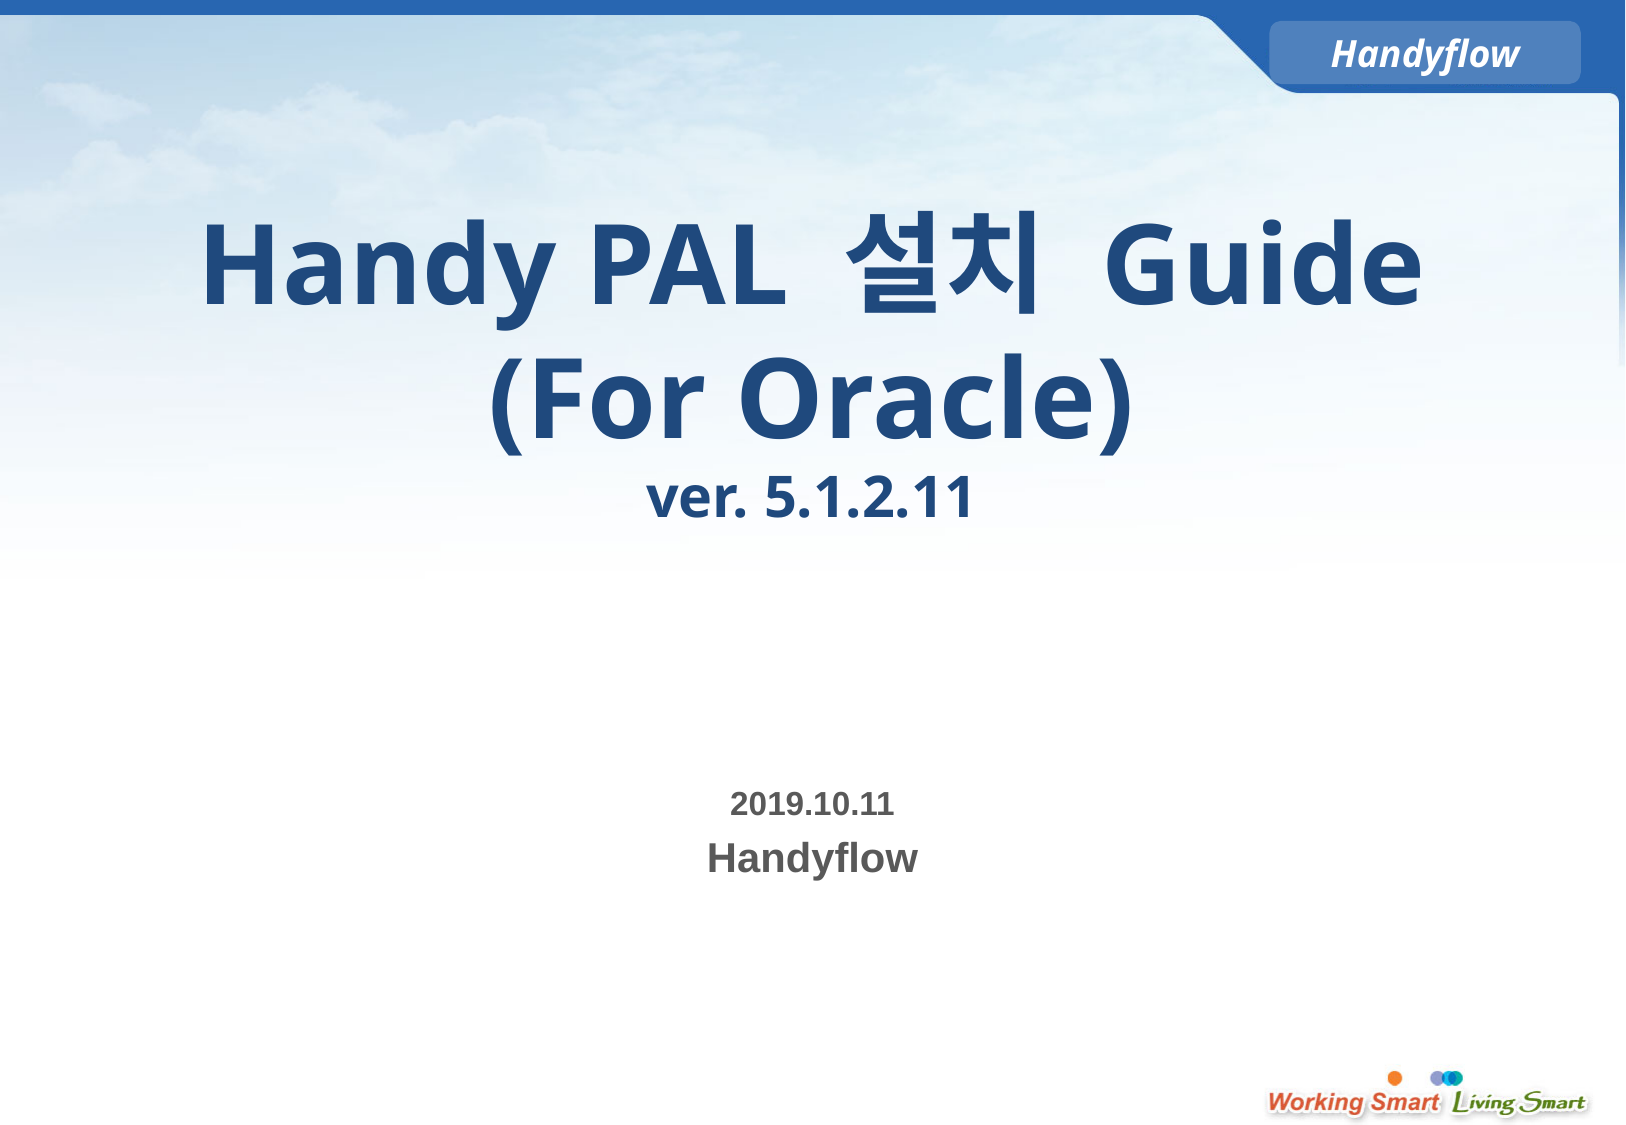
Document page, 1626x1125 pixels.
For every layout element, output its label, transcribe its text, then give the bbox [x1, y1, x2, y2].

picture [0, 0, 1626, 1125]
title Handy PAL 설치 Guide (For Oracle) ver. 5.1.2.11 [0, 184, 1624, 539]
subtitle 2019.10.11 Handyflow [0, 775, 1625, 894]
